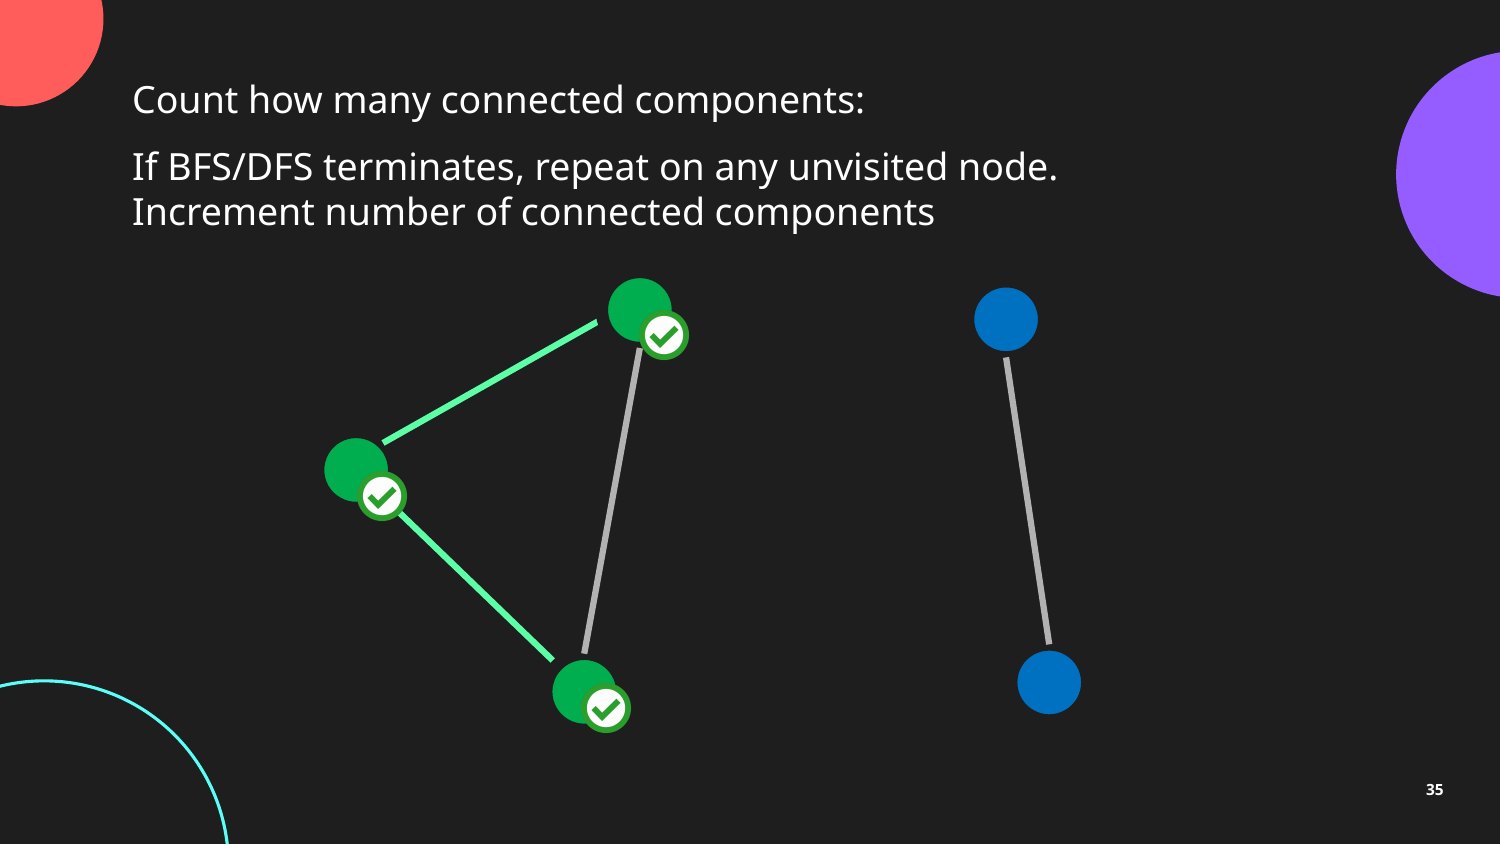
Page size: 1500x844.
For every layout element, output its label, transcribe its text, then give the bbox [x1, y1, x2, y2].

text_box Count how many connected components: [117, 61, 1305, 127]
text_box If BFS/DFS terminates, repeat on any unvisited node. Increment number of connected components [117, 127, 1305, 204]
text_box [1005, 357, 1050, 645]
picture [638, 309, 690, 362]
picture [579, 682, 632, 734]
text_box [583, 347, 641, 654]
text_box [544, 652, 623, 731]
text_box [382, 318, 602, 444]
picture [356, 470, 408, 522]
text_box [1009, 642, 1090, 723]
text_box [315, 429, 397, 510]
text_box [965, 279, 1047, 360]
slide_number 35 [1389, 764, 1480, 816]
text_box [382, 496, 558, 665]
text_box [599, 269, 680, 346]
